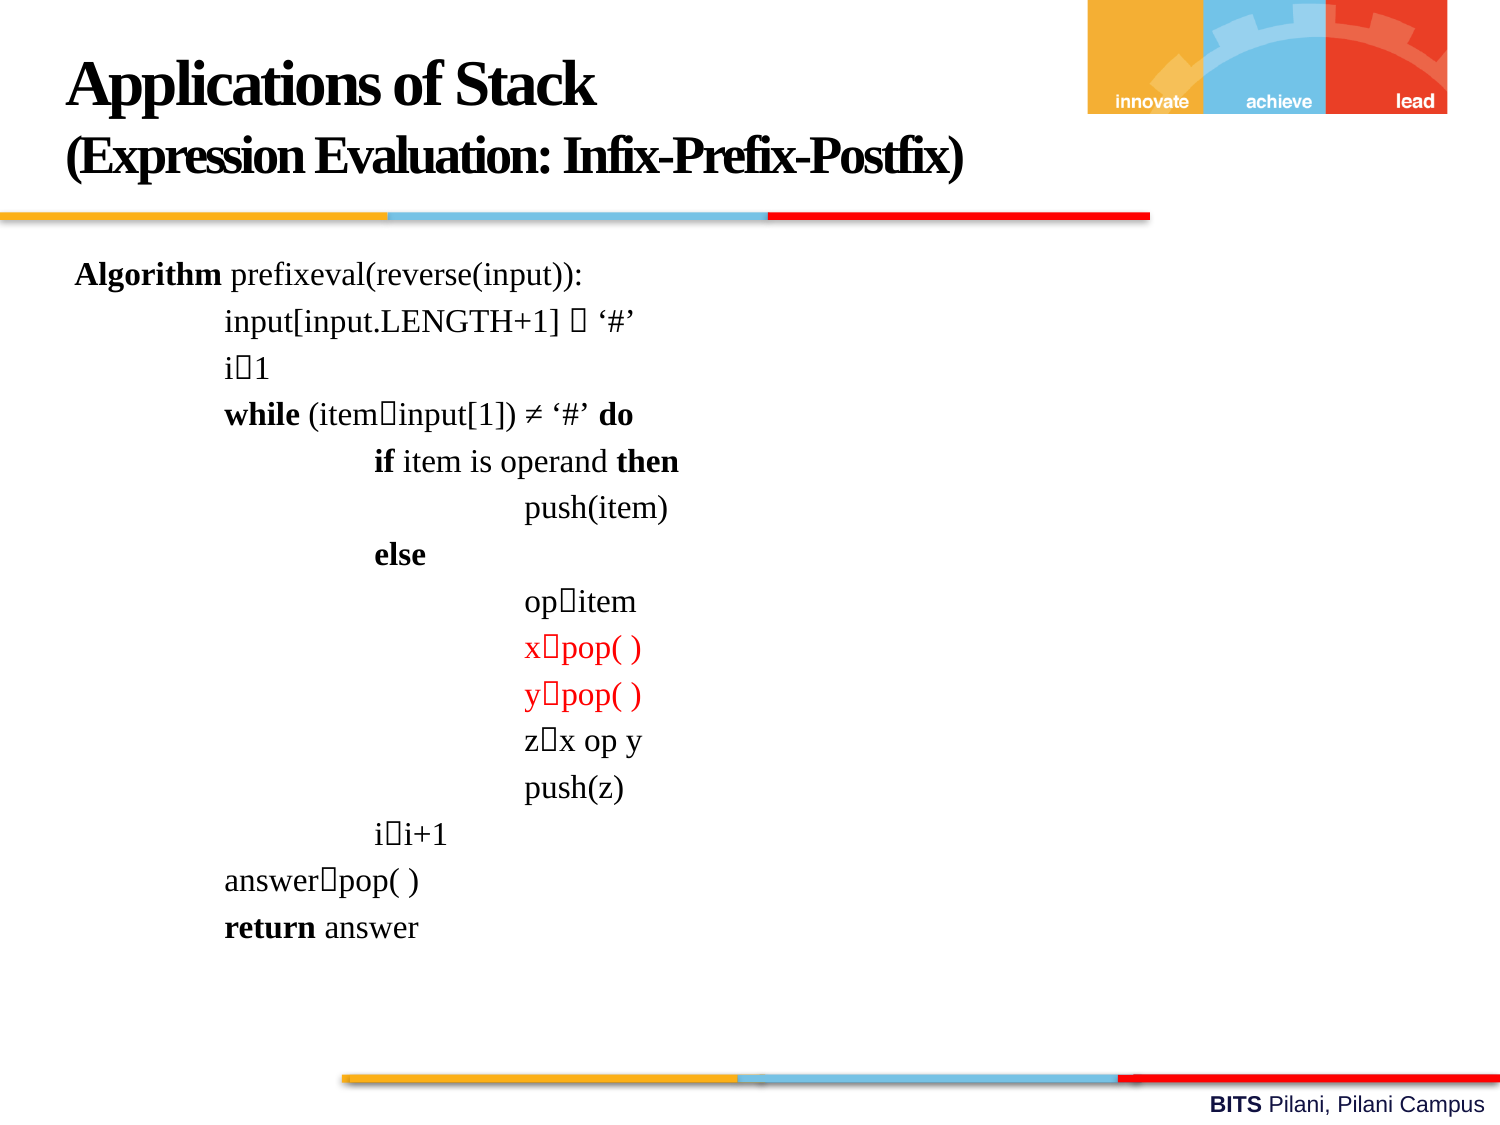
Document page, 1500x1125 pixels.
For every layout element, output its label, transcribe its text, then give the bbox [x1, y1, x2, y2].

picture [1087, 0, 1448, 114]
list Applications of Stack (Expression Evaluation: Infix-Prefix-Postfix) [50, 24, 1088, 213]
list Algorithm prefixeval(reverse(input)): input[input.LENGTH+1]  ‘#’ i1 while (iteminput[1]) ≠ ‘#’ do if item is operand then push(item) else opitem xpop( ) ypop( ) zx op y push(z) ii+1 answerpop( ) return answer [50, 245, 1400, 988]
